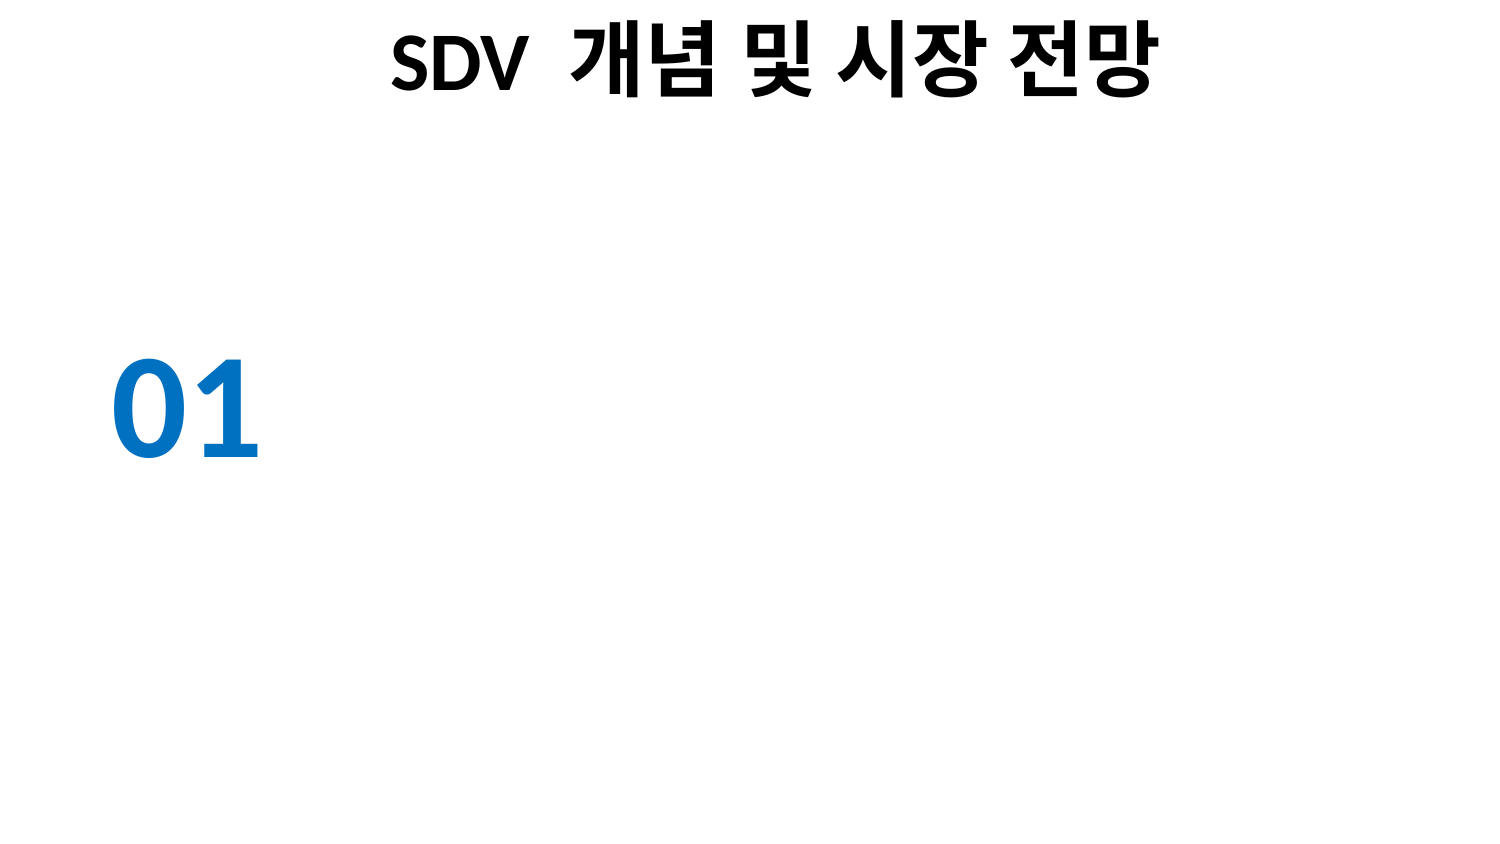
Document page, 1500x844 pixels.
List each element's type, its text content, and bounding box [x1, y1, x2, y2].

text_box 01 [96, 299, 279, 495]
title SDV 개념 및 시장 전망 [375, 0, 1500, 224]
